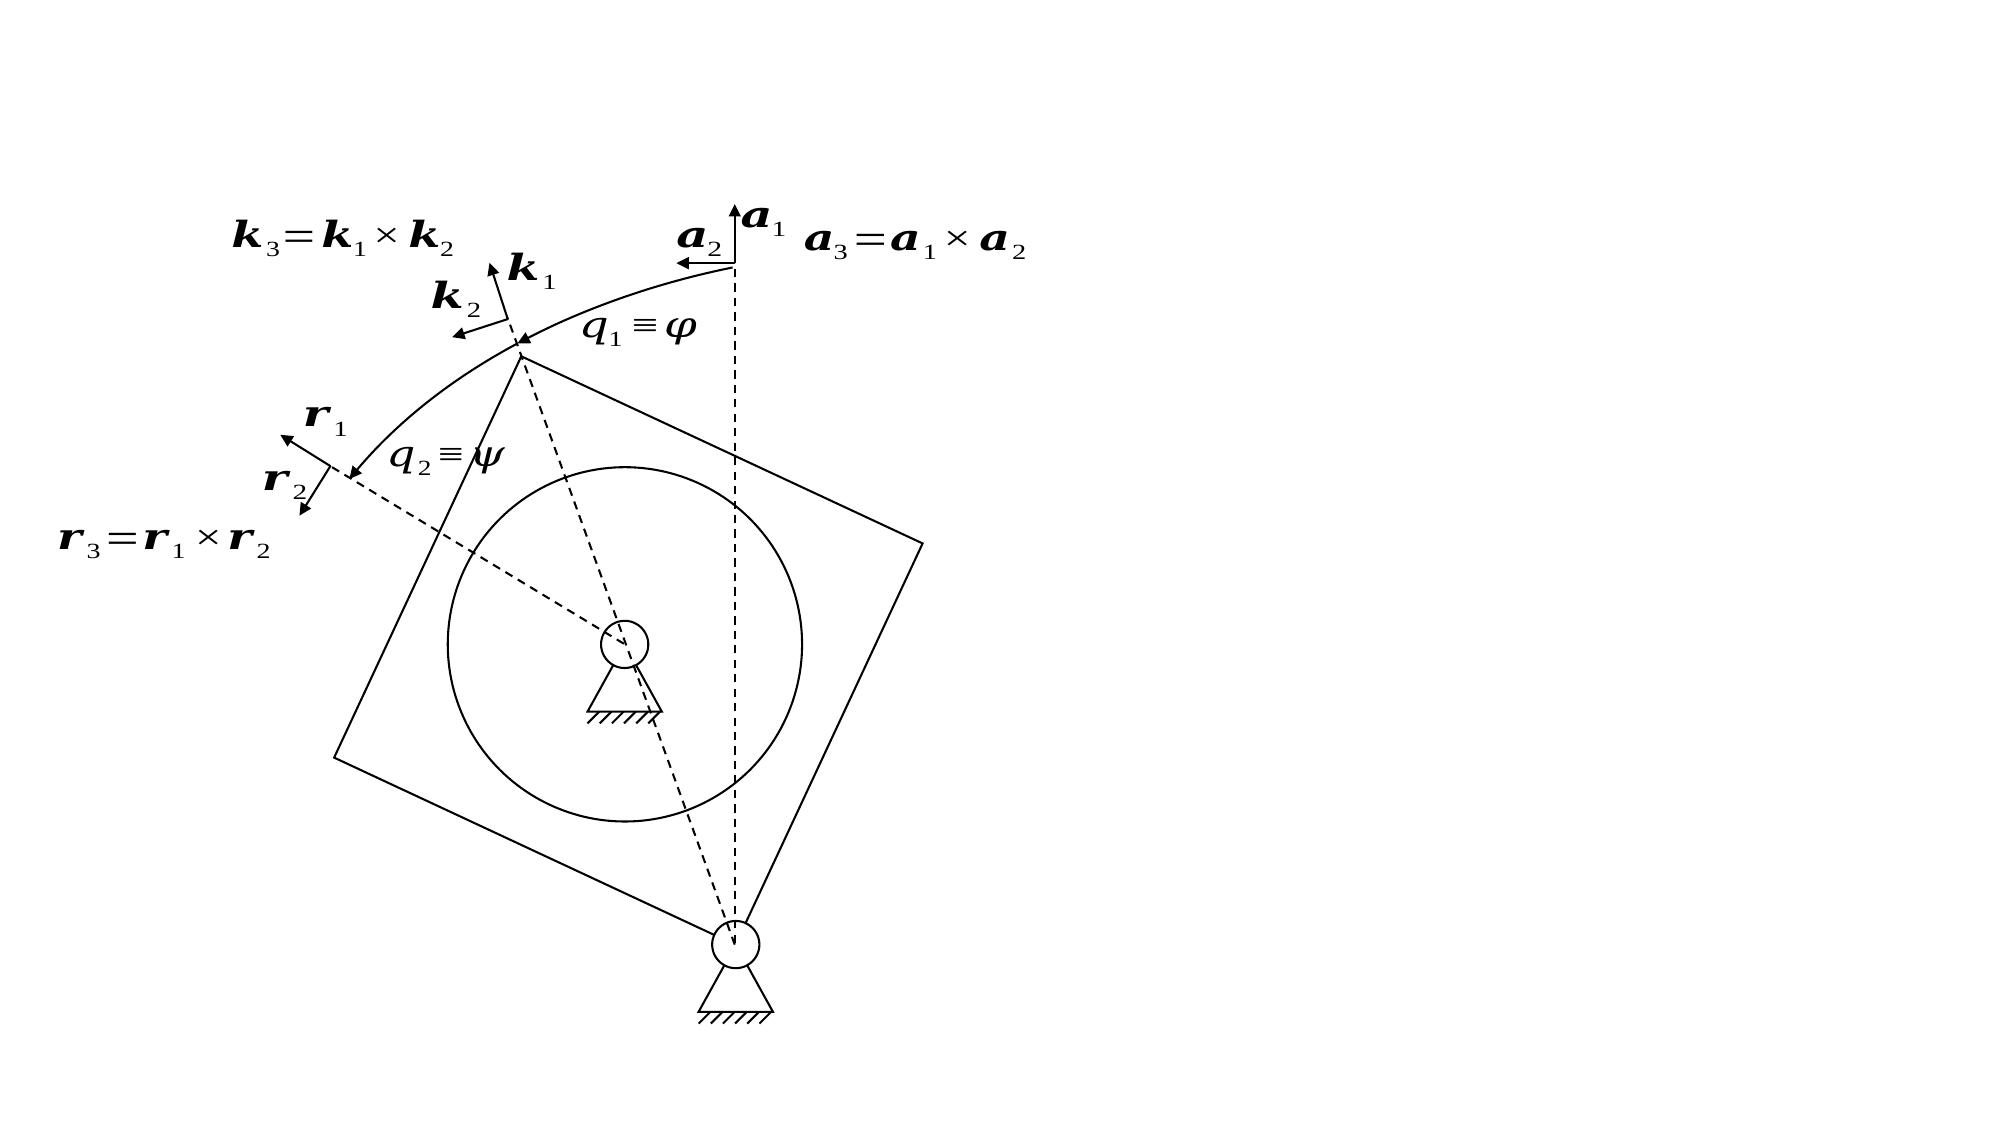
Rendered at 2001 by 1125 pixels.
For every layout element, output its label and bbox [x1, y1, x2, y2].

text_box [735, 529, 920, 687]
text_box [735, 272, 920, 686]
text_box [698, 920, 773, 1024]
text_box [441, 270, 501, 330]
text_box [735, 646, 866, 920]
text_box [507, 317, 735, 945]
text_box [332, 645, 507, 840]
text_box [260, 445, 320, 505]
text_box [838, 502, 924, 617]
text_box [446, 645, 507, 778]
text_box [331, 467, 625, 645]
text_box [358, 348, 507, 467]
text_box [735, 621, 804, 785]
text_box [571, 266, 734, 317]
